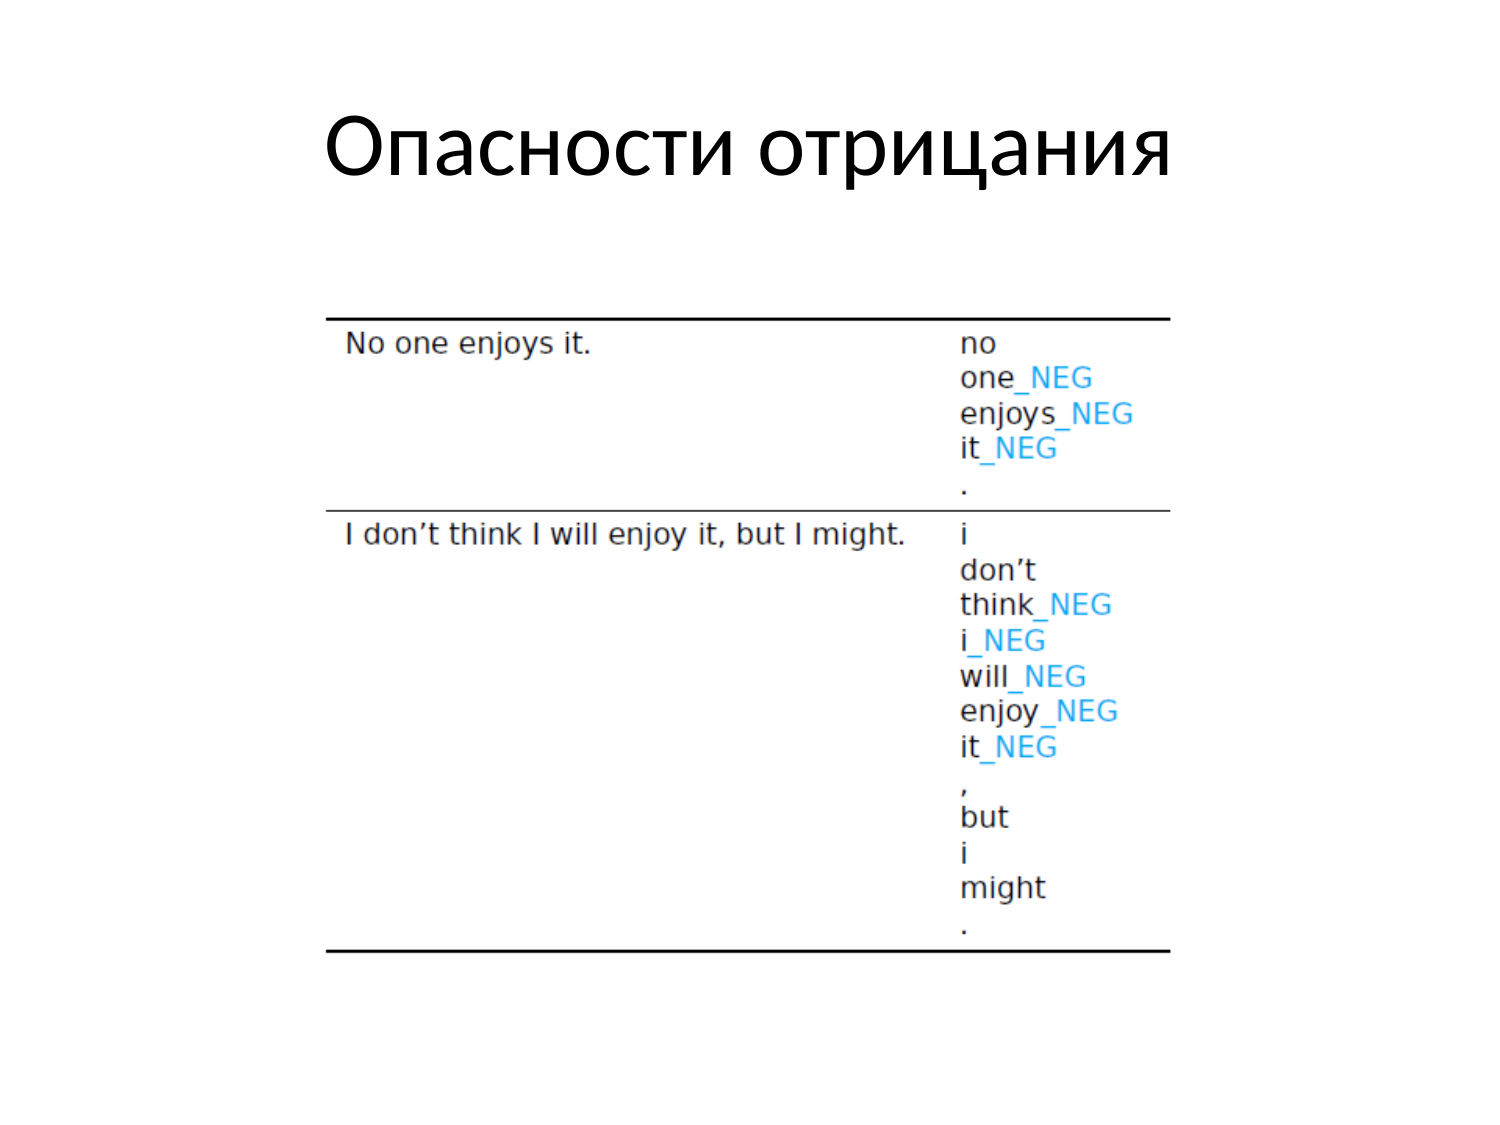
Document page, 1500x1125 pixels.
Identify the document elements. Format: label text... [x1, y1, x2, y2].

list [295, 306, 1205, 961]
title Опасности отрицания [75, 45, 1425, 233]
